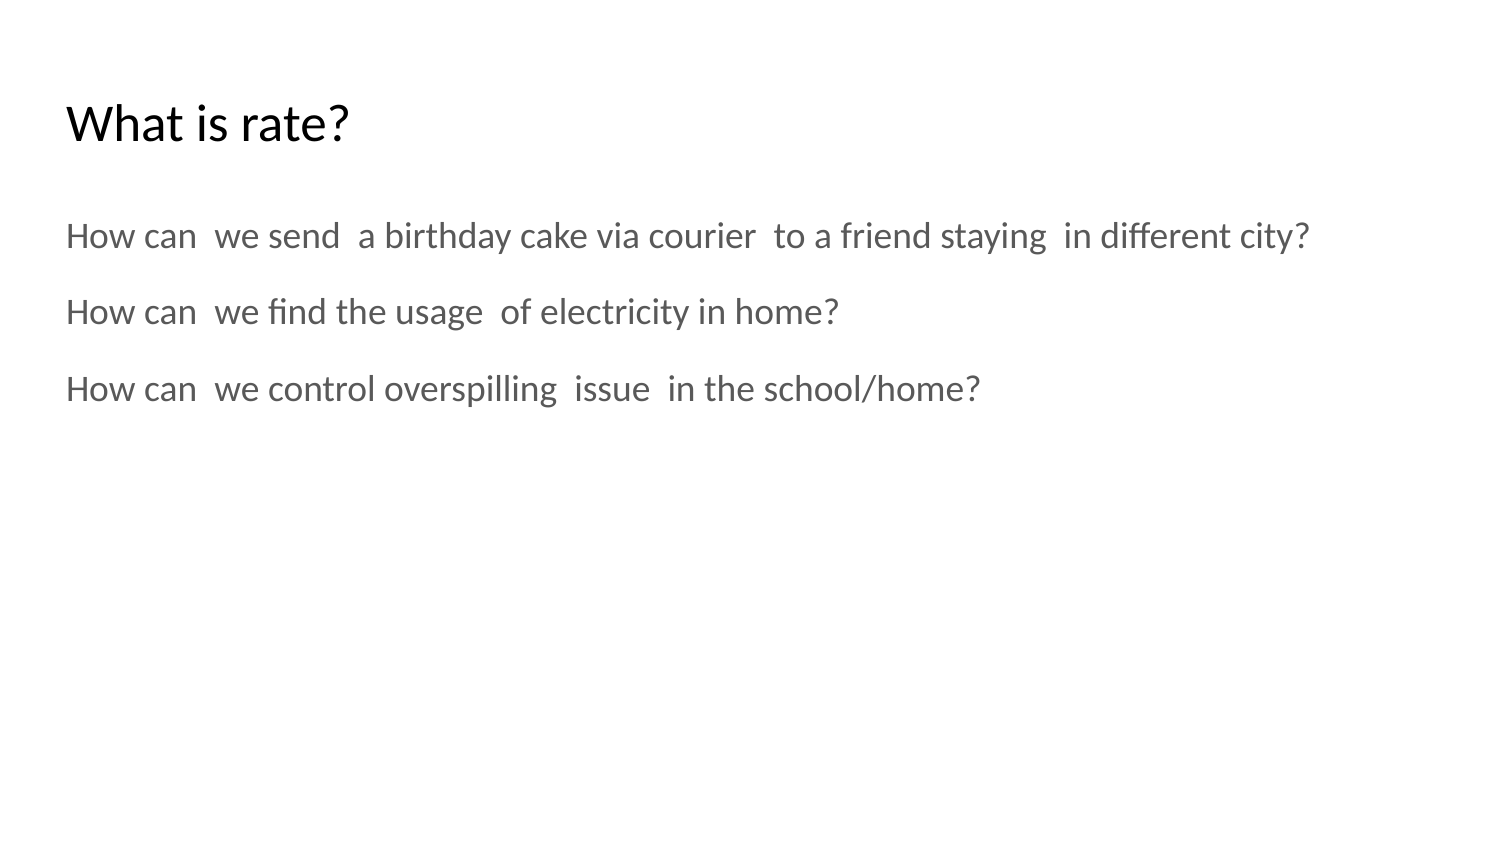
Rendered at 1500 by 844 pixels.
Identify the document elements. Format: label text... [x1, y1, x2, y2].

title What is rate? [51, 72, 1449, 167]
list How can we send a birthday cake via courier to a friend staying in different city? How can we find the usage of electricity in home? How can we control overspilling issue in the school/home? [51, 189, 1449, 750]
